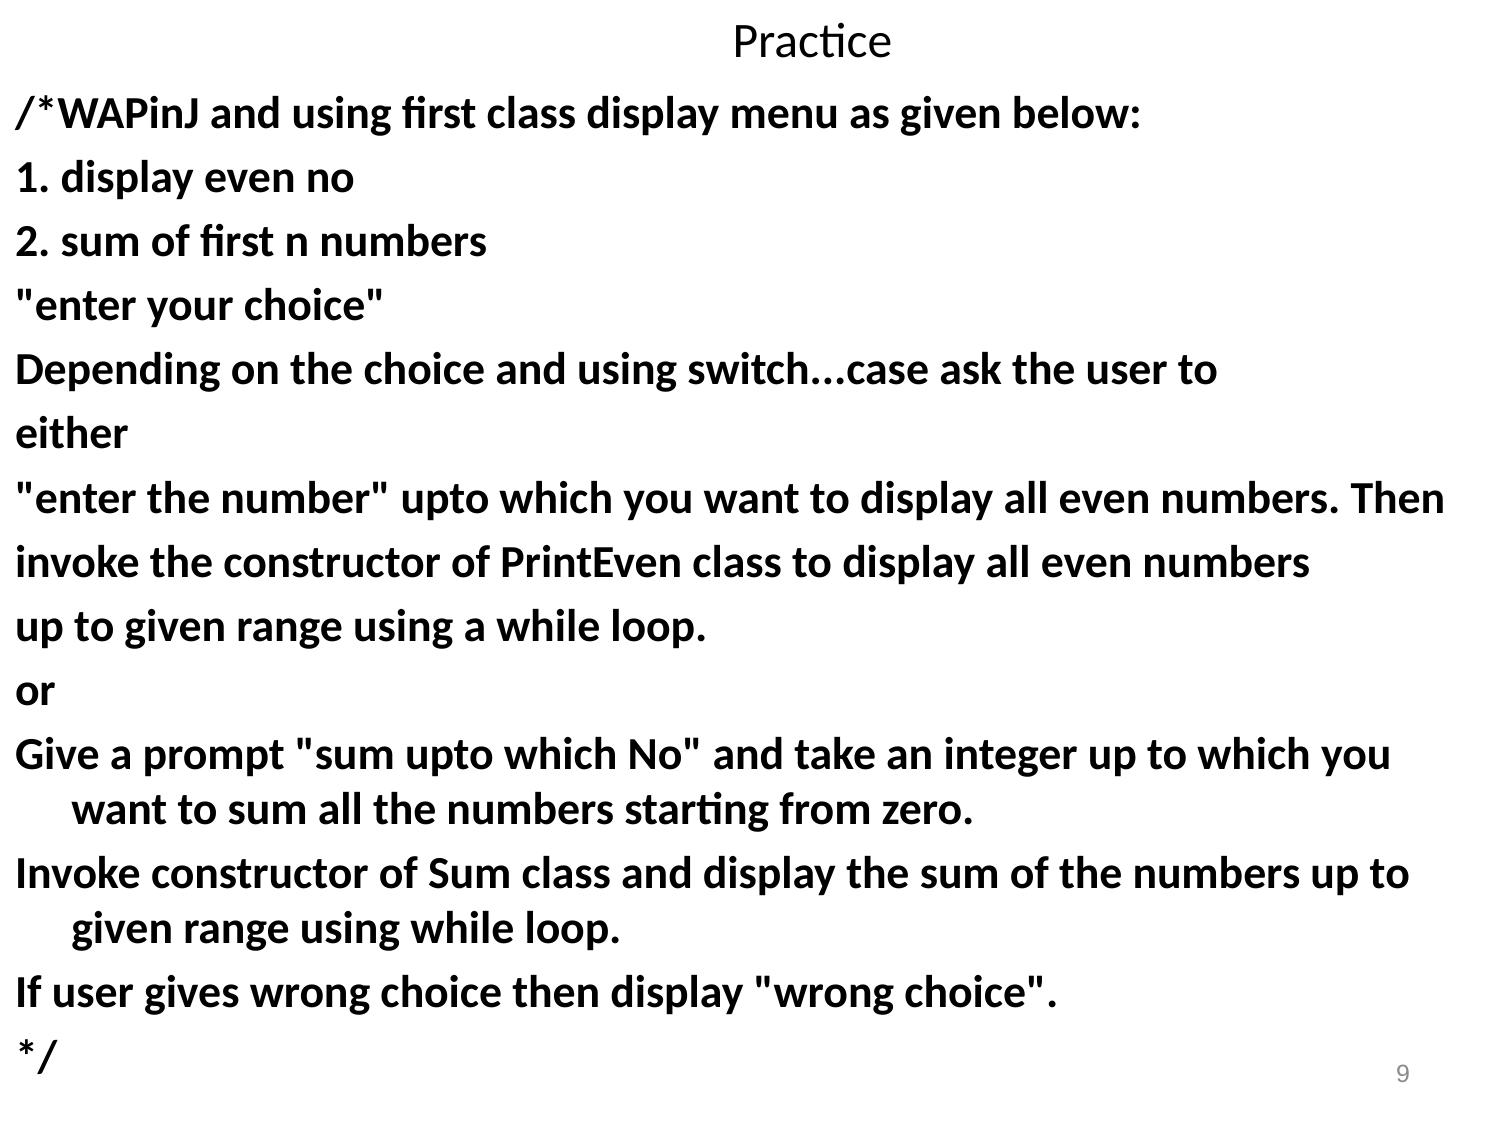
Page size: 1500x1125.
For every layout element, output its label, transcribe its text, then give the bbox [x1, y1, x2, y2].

list /*WAPinJ and using first class display menu as given below: 1. display even no 2. sum of first n numbers "enter your choice" Depending on the choice and using switch...case ask the user to either "enter the number" upto which you want to display all even numbers. Then invoke the constructor of PrintEven class to display all even numbers up to given range using a while loop. or Give a prompt "sum upto which No" and take an integer up to which you want to sum all the numbers starting from zero. Invoke constructor of Sum class and display the sum of the numbers up to given range using while loop. If user gives wrong choice then display "wrong choice". */ [0, 75, 1500, 1025]
title Practice [200, 0, 1425, 75]
slide_number 9 [1074, 1042, 1425, 1103]
